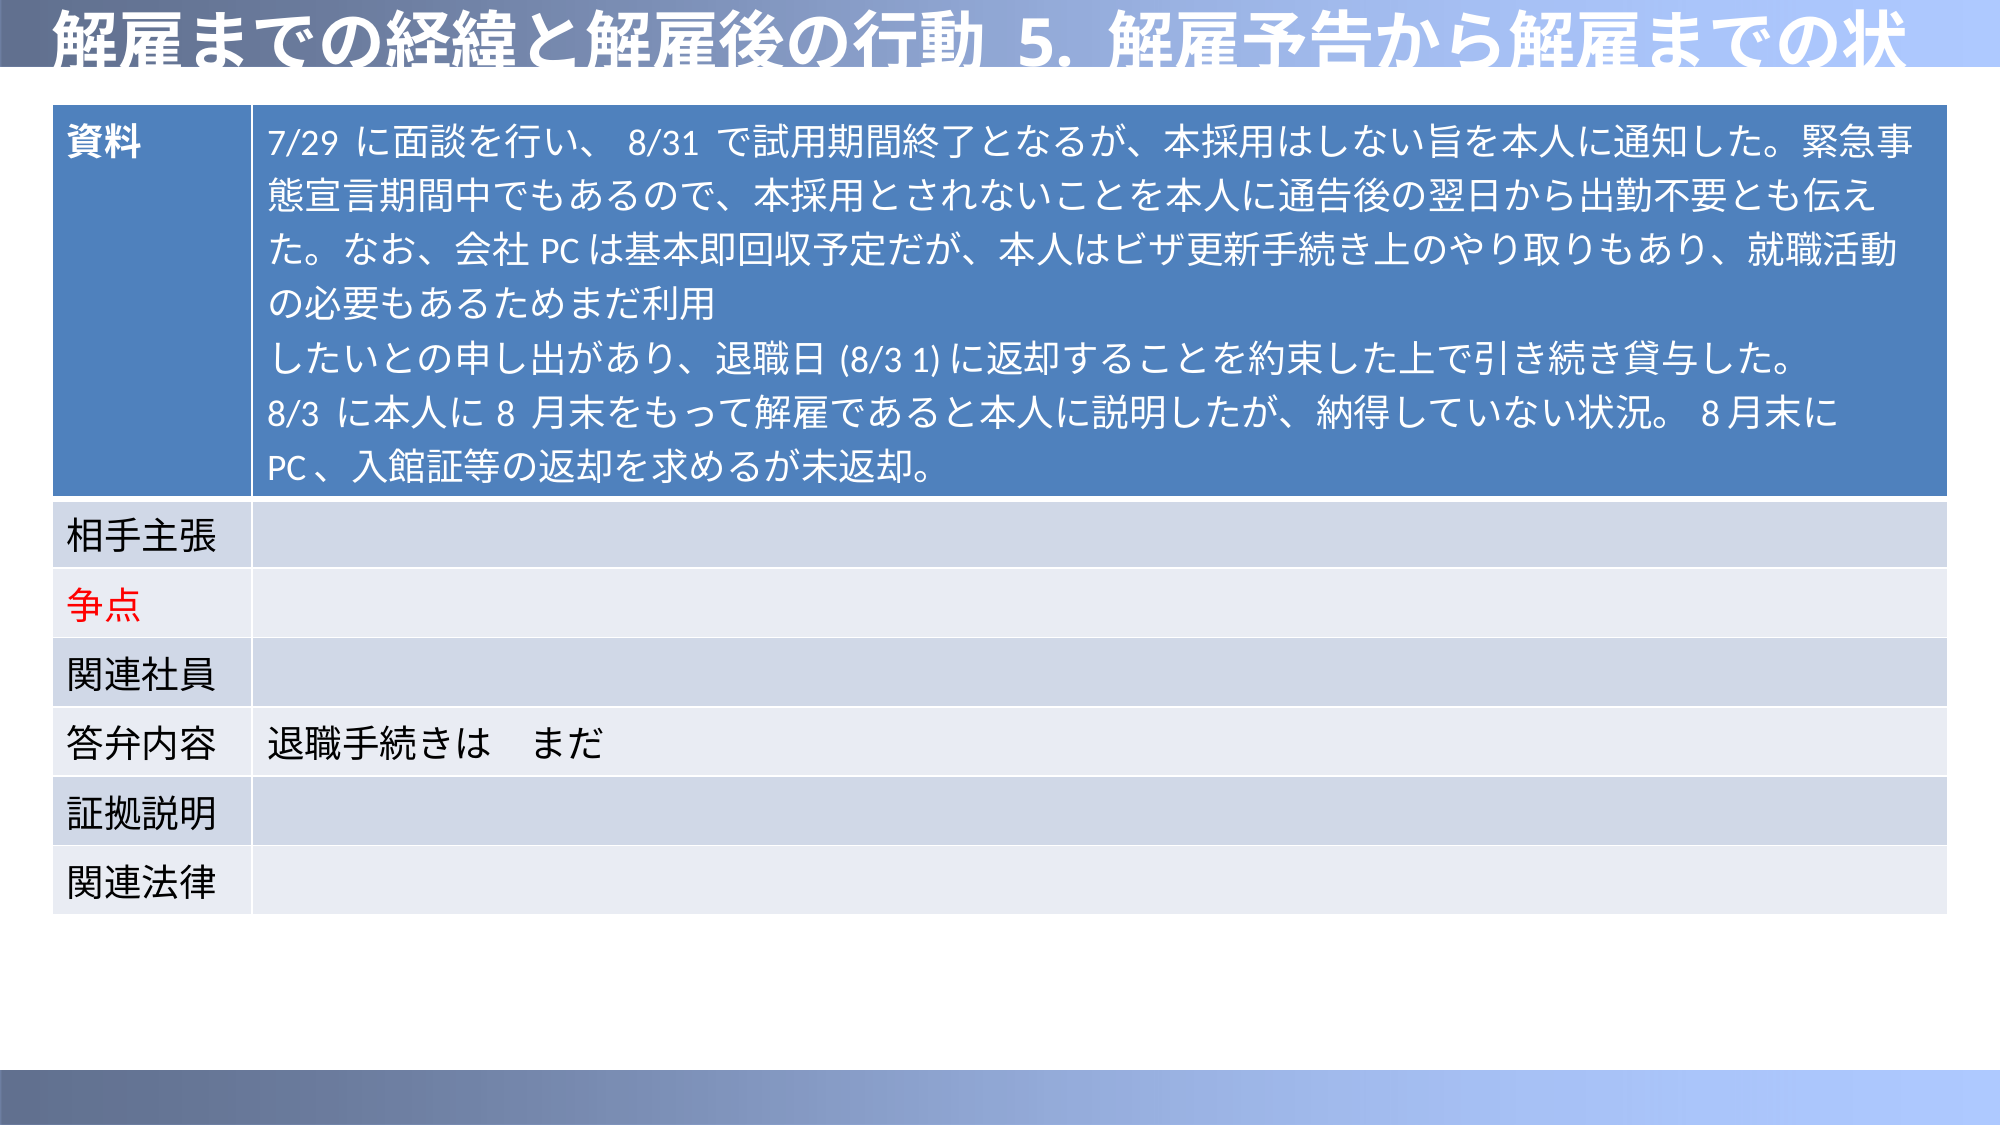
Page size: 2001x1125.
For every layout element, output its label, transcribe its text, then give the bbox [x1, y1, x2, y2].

table_cell 答弁内容 [53, 708, 251, 775]
table_cell 退職手続きは まだ [253, 708, 1947, 775]
table_cell 争点 [53, 569, 251, 637]
table_header 7/29 に面談を行い、8/31 で試用期間終了となるが、本採用はしない旨を本人に通知した。緊急事態宣言期間中でもあるので、本採用とされないことを本人に通告後の翌日から出勤不要とも伝えた。なお、会社PCは基本即回収予定だが、本人はビザ更新手続き上のやり取りもあり、就職活動の必要もあるためまだ利用 したいとの申し出があり、退職日(8/3 1)に返却することを約束した上で引き続き貸与した。 8/3 に本人に8 月末をもって解雇であると本人に説明したが、納得していない状況。8月末にPC、入館証等の返却を求めるが未返却。 [253, 105, 1947, 496]
table_cell 相手主張 [53, 502, 251, 567]
title 解雇までの経緯と解雇後の行動 5. 解雇予告から解雇までの状況 [51, 0, 1921, 81]
table_cell [253, 777, 1947, 845]
table_cell 関連社員 [53, 638, 251, 706]
table_cell [253, 846, 1947, 914]
table_cell [253, 569, 1947, 637]
table_cell 証拠説明 [53, 777, 251, 845]
table_header 資料 [53, 105, 251, 496]
table_cell [253, 502, 1947, 567]
table_cell [253, 638, 1947, 706]
table_cell 関連法律 [53, 846, 251, 914]
